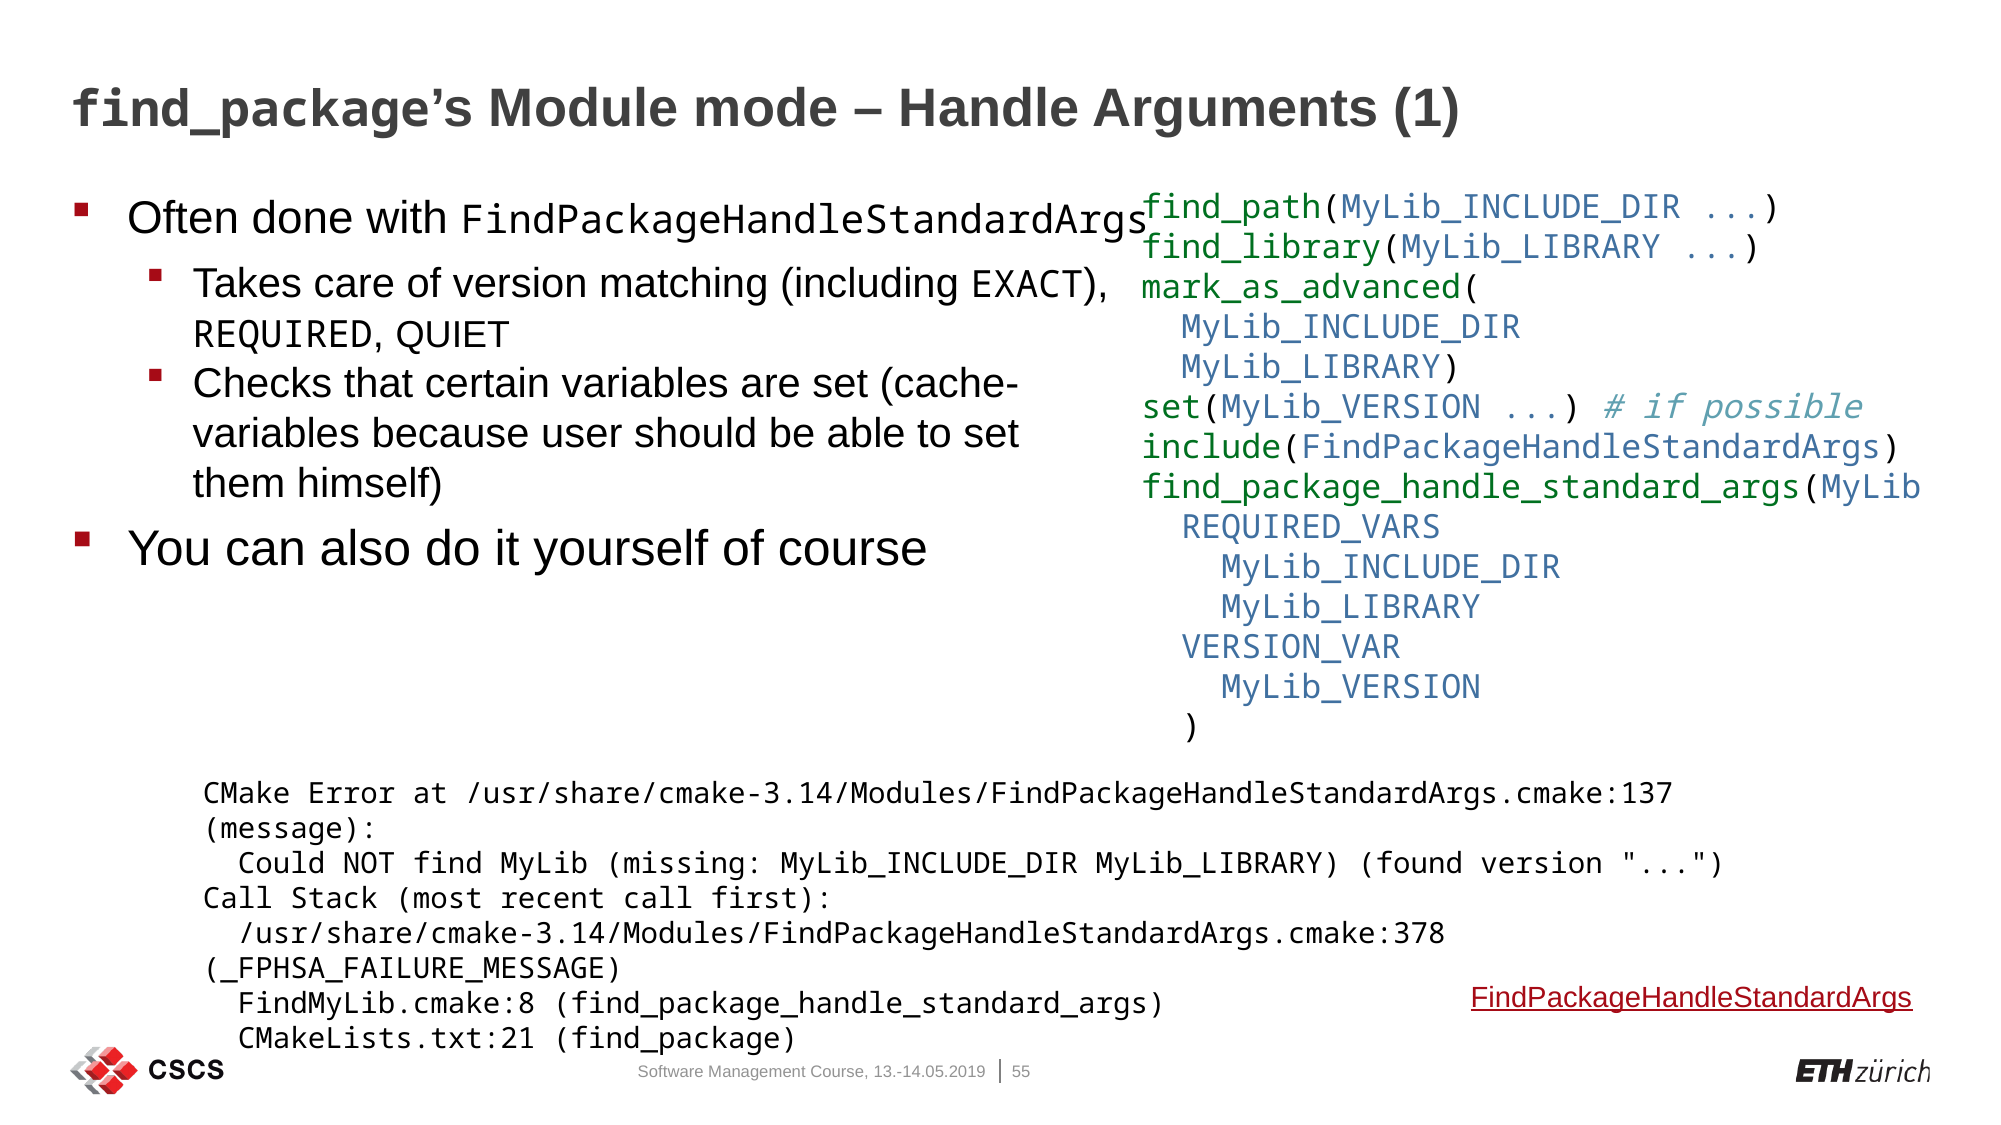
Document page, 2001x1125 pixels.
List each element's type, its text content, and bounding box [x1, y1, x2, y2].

footer Software Management Course, 13.-14.05.2019 [322, 1062, 998, 1083]
list Often done with FindPackageHandleStandardArgs Takes care of version matching (including EXACT), REQUIRED, QUIET Checks that certain variables are set (cache- variables because user should be able to set them himself) You can also do it yourself of course [70, 178, 1930, 1022]
title find_package’s Module mode – Handle Arguments (1) [70, 7, 1930, 149]
text_box find_path(MyLib_INCLUDE_DIR ...) find_library(MyLib_LIBRARY ...) mark_as_advanced( MyLib_INCLUDE_DIR MyLib_LIBRARY) set(MyLib_VERSION ...) # if possible include(FindPackageHandleStandardArgs) find_package_handle_standard_args(MyLib REQUIRED_VARS MyLib_INCLUDE_DIR MyLib_LIBRARY VERSION_VAR MyLib_VERSION ) [1126, 178, 2000, 752]
slide_number 55 [999, 1062, 1063, 1083]
text_box CMake Error at /usr/share/cmake-3.14/Modules/FindPackageHandleStandardArgs.cmake:137 (message): Could NOT find MyLib (missing: MyLib_INCLUDE_DIR MyLib_LIBRARY) (found version "...") Call Stack (most recent call first): /usr/share/cmake-3.14/Modules/FindPackageHandleStandardArgs.cmake:378 (_FPHSA_FAILURE_MESSAGE) FindMyLib.cmake:8 (find_package_handle_standard_args) CMakeLists.txt:21 (find_package) [188, 767, 1875, 1062]
text_box FindPackageHandleStandardArgs [1875, 971, 1928, 1021]
